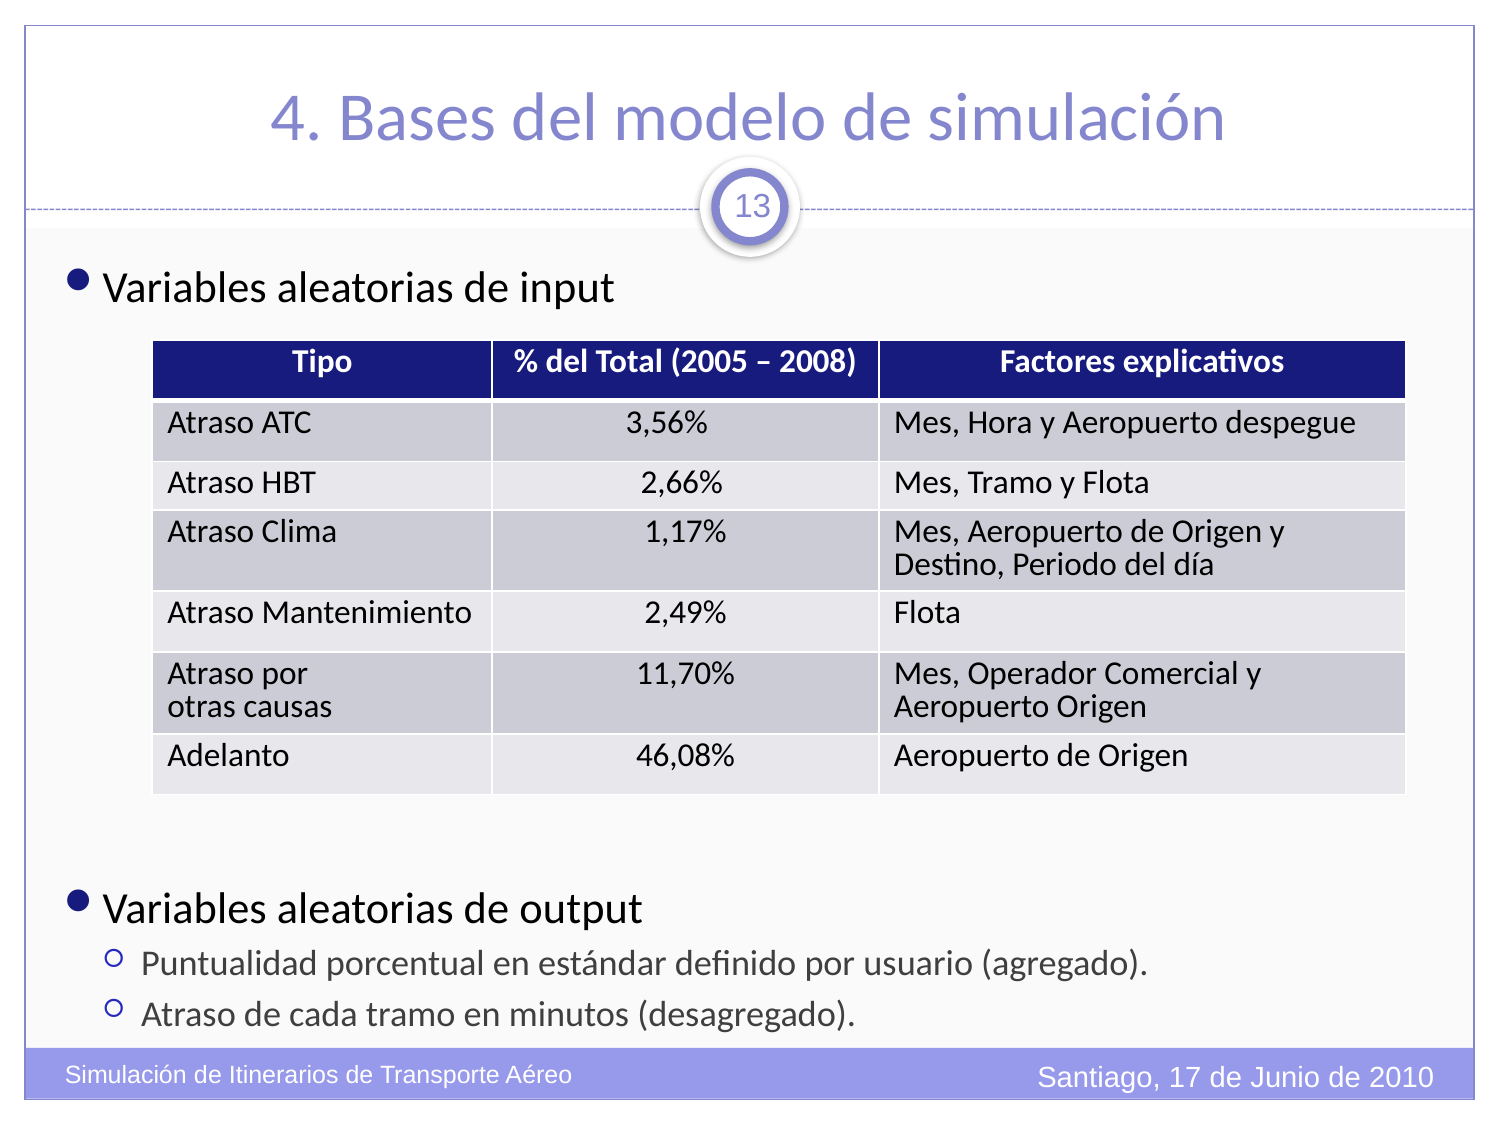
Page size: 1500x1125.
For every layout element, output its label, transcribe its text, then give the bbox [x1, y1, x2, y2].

table_cell Mes, Aeropuerto de Origen y Destino, Periodo del día [880, 511, 1405, 590]
title 4. Bases del modelo de simulación [49, 37, 1450, 162]
table_cell 2,66% [493, 462, 878, 509]
table_cell Atraso HBT [153, 462, 491, 509]
table_cell Adelanto [153, 735, 491, 794]
table_cell 2,49% [493, 592, 878, 651]
list Variables aleatorias de input Variables aleatorias de output Puntualidad porcentual en estándar definido por usuario (agregado). Atraso de cada tramo en minutos (desagregado). [49, 250, 1445, 1043]
table_cell Atraso Mantenimiento [153, 592, 491, 651]
table_cell Mes, Operador Comercial y Aeropuerto Origen [880, 653, 1405, 733]
table_cell Flota [880, 592, 1405, 651]
table_cell Mes, Tramo y Flota [880, 462, 1405, 509]
table_cell Atraso Clima [153, 511, 491, 590]
table_header Factores explicativos [880, 341, 1405, 398]
table_cell Atraso por otras causas [153, 653, 491, 733]
table_cell Aeropuerto de Origen [880, 735, 1405, 794]
table_cell 1,17% [493, 511, 878, 590]
slide_number Santiago, 17 de Junio de 2010 [950, 1050, 1450, 1111]
table_cell Atraso ATC [153, 403, 491, 461]
slide_number 13 [715, 168, 791, 241]
table_header Tipo [153, 341, 491, 398]
table_cell Mes, Hora y Aeropuerto despegue [880, 403, 1405, 461]
table_cell 11,70% [493, 653, 878, 733]
table_cell 46,08% [493, 735, 878, 794]
table_header % del Total (2005 – 2008) [493, 341, 878, 398]
footer Simulación de Itinerarios de Transporte Aéreo [50, 1051, 638, 1112]
table_cell 3,56% [493, 403, 878, 461]
